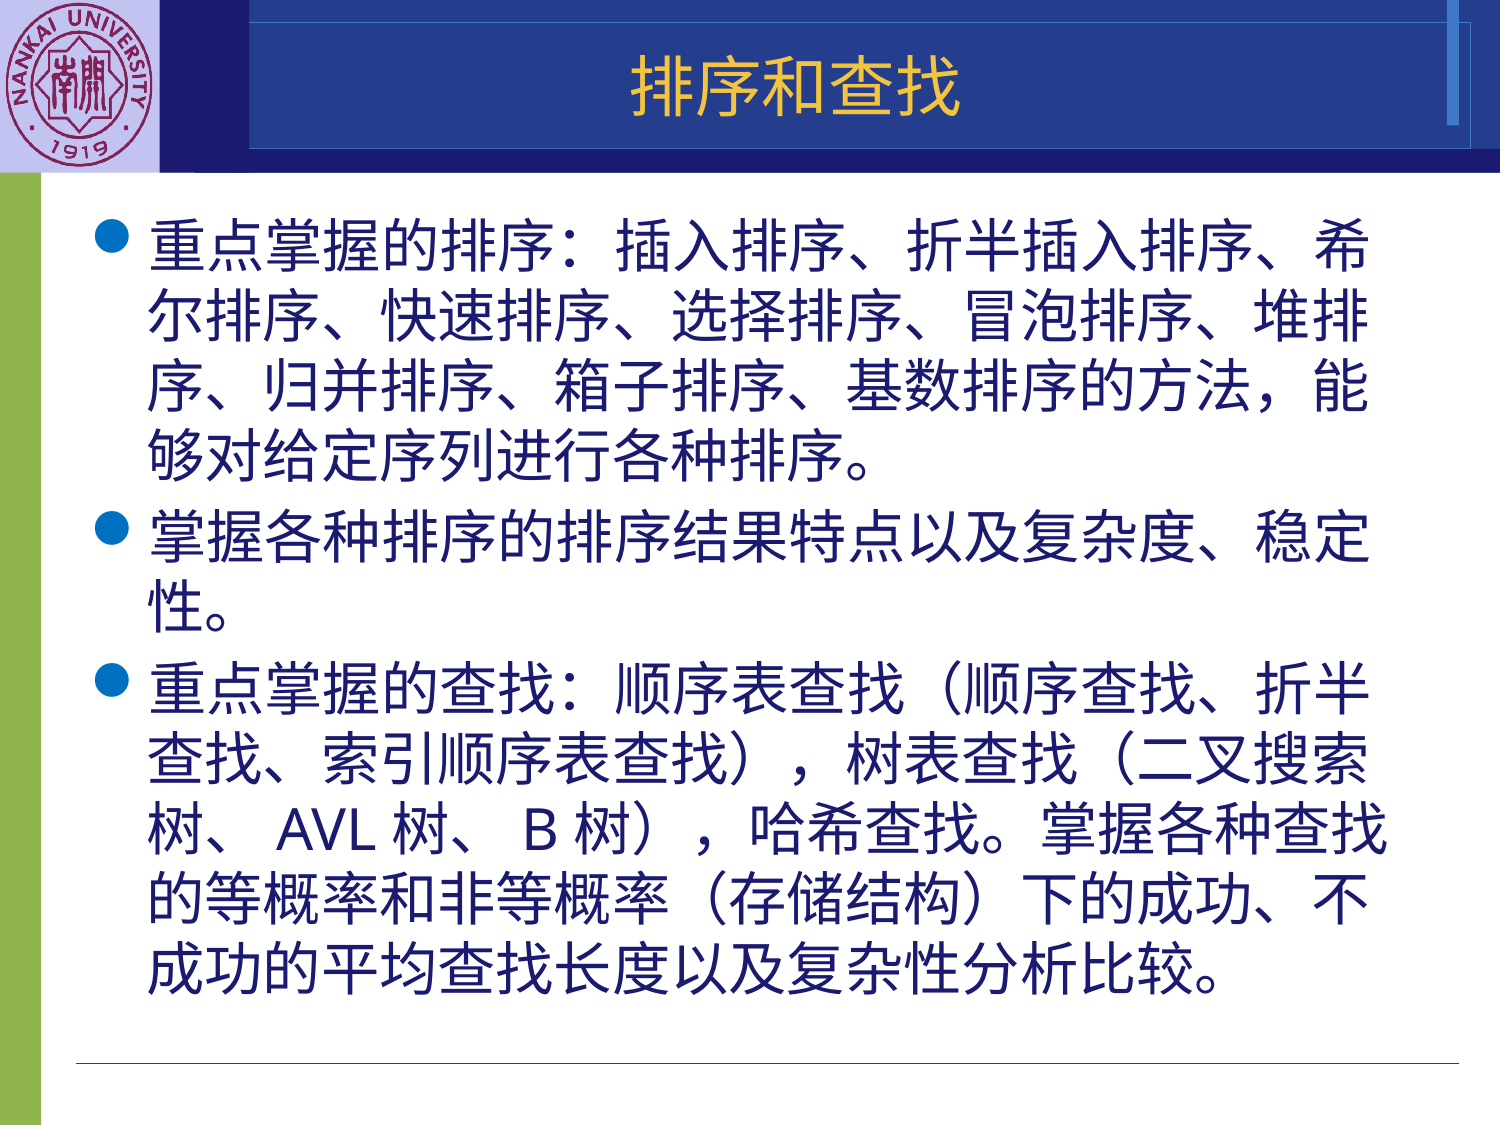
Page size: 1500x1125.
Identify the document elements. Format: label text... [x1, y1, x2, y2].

title 排序和查找 [177, 38, 1413, 131]
picture [5, 2, 155, 167]
list 重点掌握的排序：插入排序、折半插入排序、希尔排序、快速排序、选择排序、冒泡排序、堆排序、归并排序、箱子排序、基数排序的方法，能够对给定序列进行各种排序。 掌握各种排序的排序结果特点以及复杂度、稳定性。 重点掌握的查找：顺序表查找（顺序查找、折半查找、索引顺序表查找），树表查找（二叉搜索树、AVL树、B树），哈希查找。掌握各种查找的等概率和非等概率（存储结构）下的成功、不成功的平均查找长度以及复杂性分析比较。 [74, 201, 1426, 1063]
